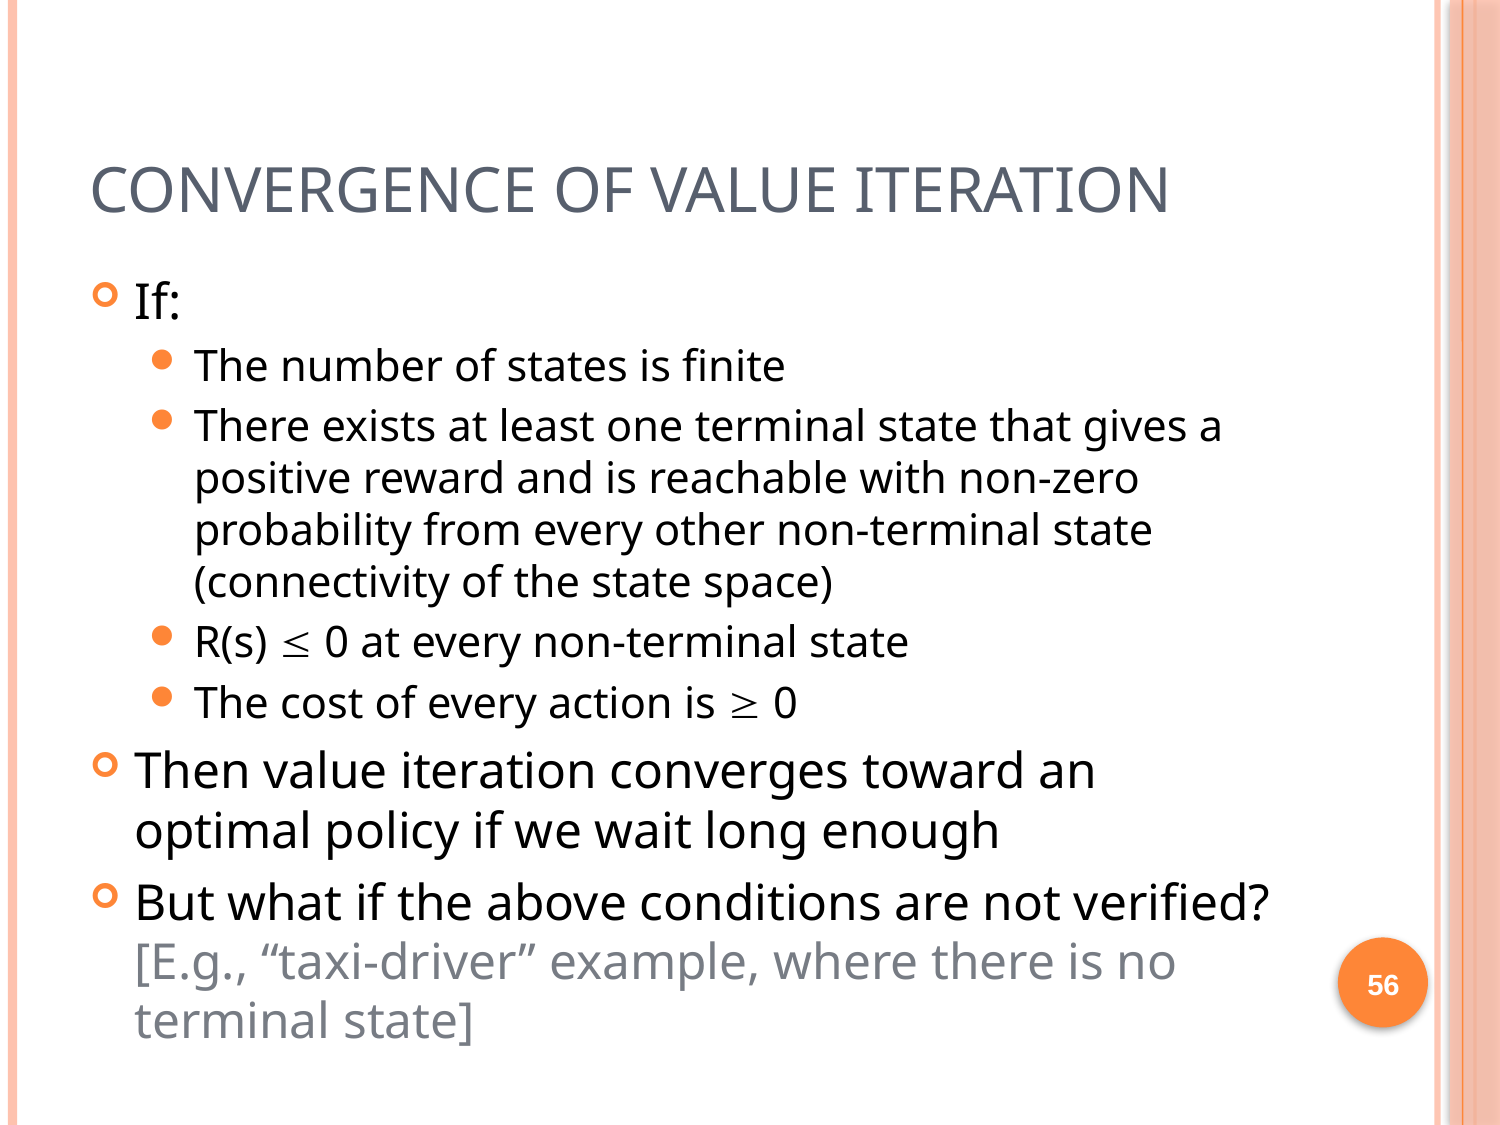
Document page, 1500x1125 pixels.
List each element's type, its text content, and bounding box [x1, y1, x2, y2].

title Convergence of Value Iteration [75, 45, 1300, 233]
slide_number 56 [1333, 940, 1434, 1027]
list If: The number of states is finite There exists at least one terminal state that gives a positive reward and is reachable with non-zero probability from every other non-terminal state (connectivity of the state space) R(s)  0 at every non-terminal state The cost of every action is  0 Then value iteration converges toward an optimal policy if we wait long enough But what if the above conditions are not verified? [E.g., “taxi-driver” example, where there is no terminal state] [75, 262, 1300, 1062]
